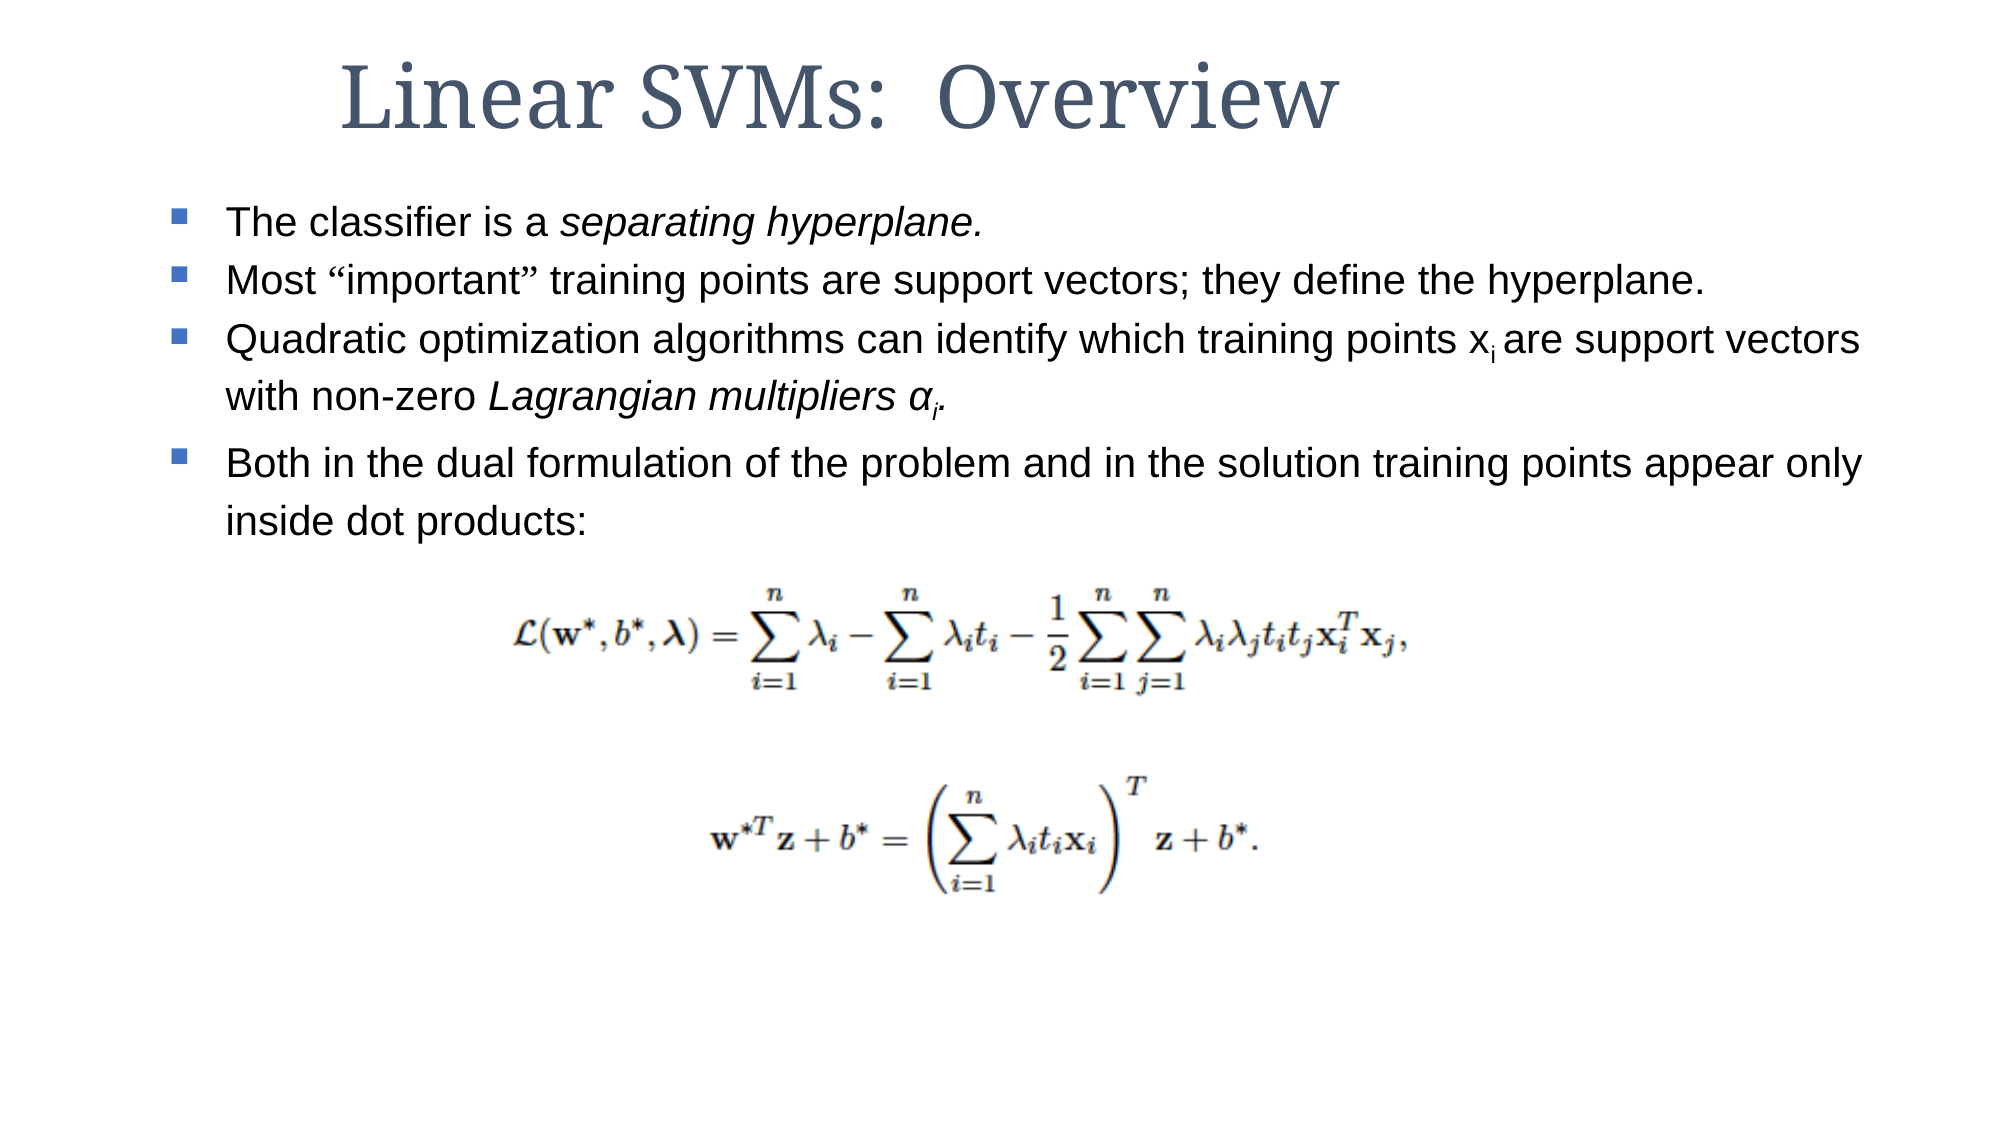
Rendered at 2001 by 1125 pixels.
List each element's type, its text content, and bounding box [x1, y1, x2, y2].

text_box Linear SVMs: Overview [324, 0, 1600, 187]
picture [491, 574, 1434, 705]
text_box The classifier is a separating hyperplane. Most “important” training points are support vectors; they define the hyperplane. Quadratic optimization algorithms can identify which training points xi are support vectors with non-zero Lagrangian multipliers αi. Both in the dual formulation of the problem and in the solution training points appear only inside dot products: [154, 187, 1901, 963]
picture [682, 760, 1308, 907]
